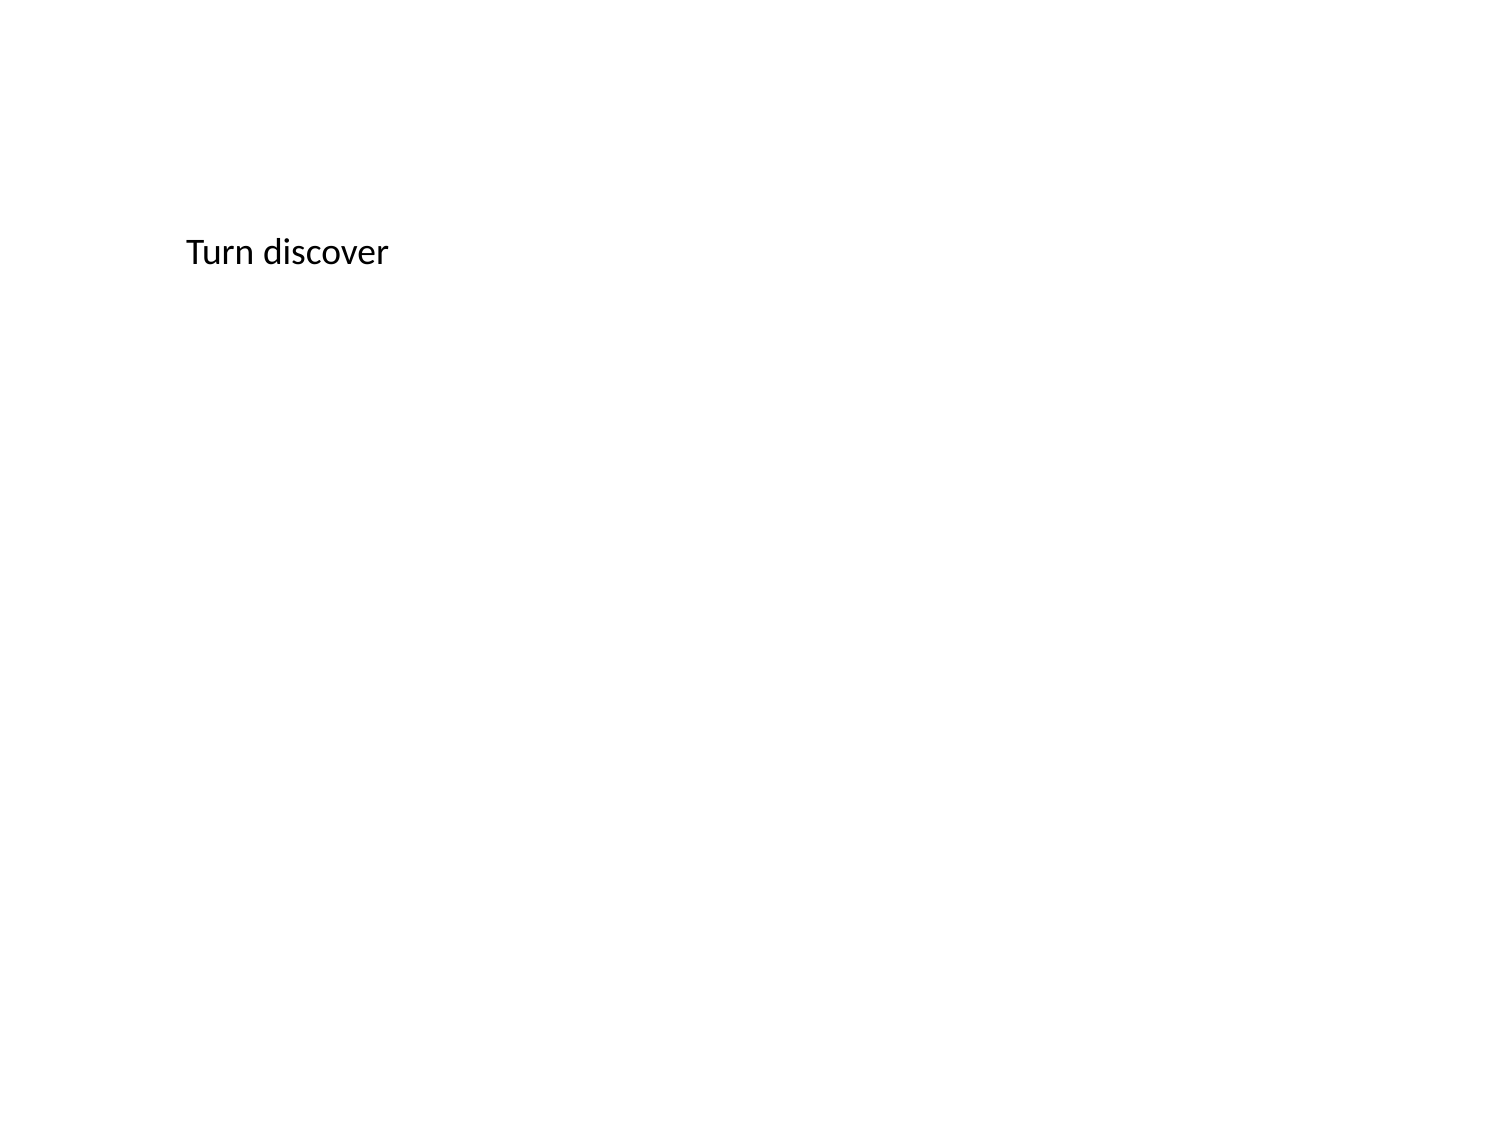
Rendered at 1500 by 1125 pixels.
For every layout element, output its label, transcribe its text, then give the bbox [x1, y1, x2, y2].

text_box Turn discover [171, 219, 928, 280]
